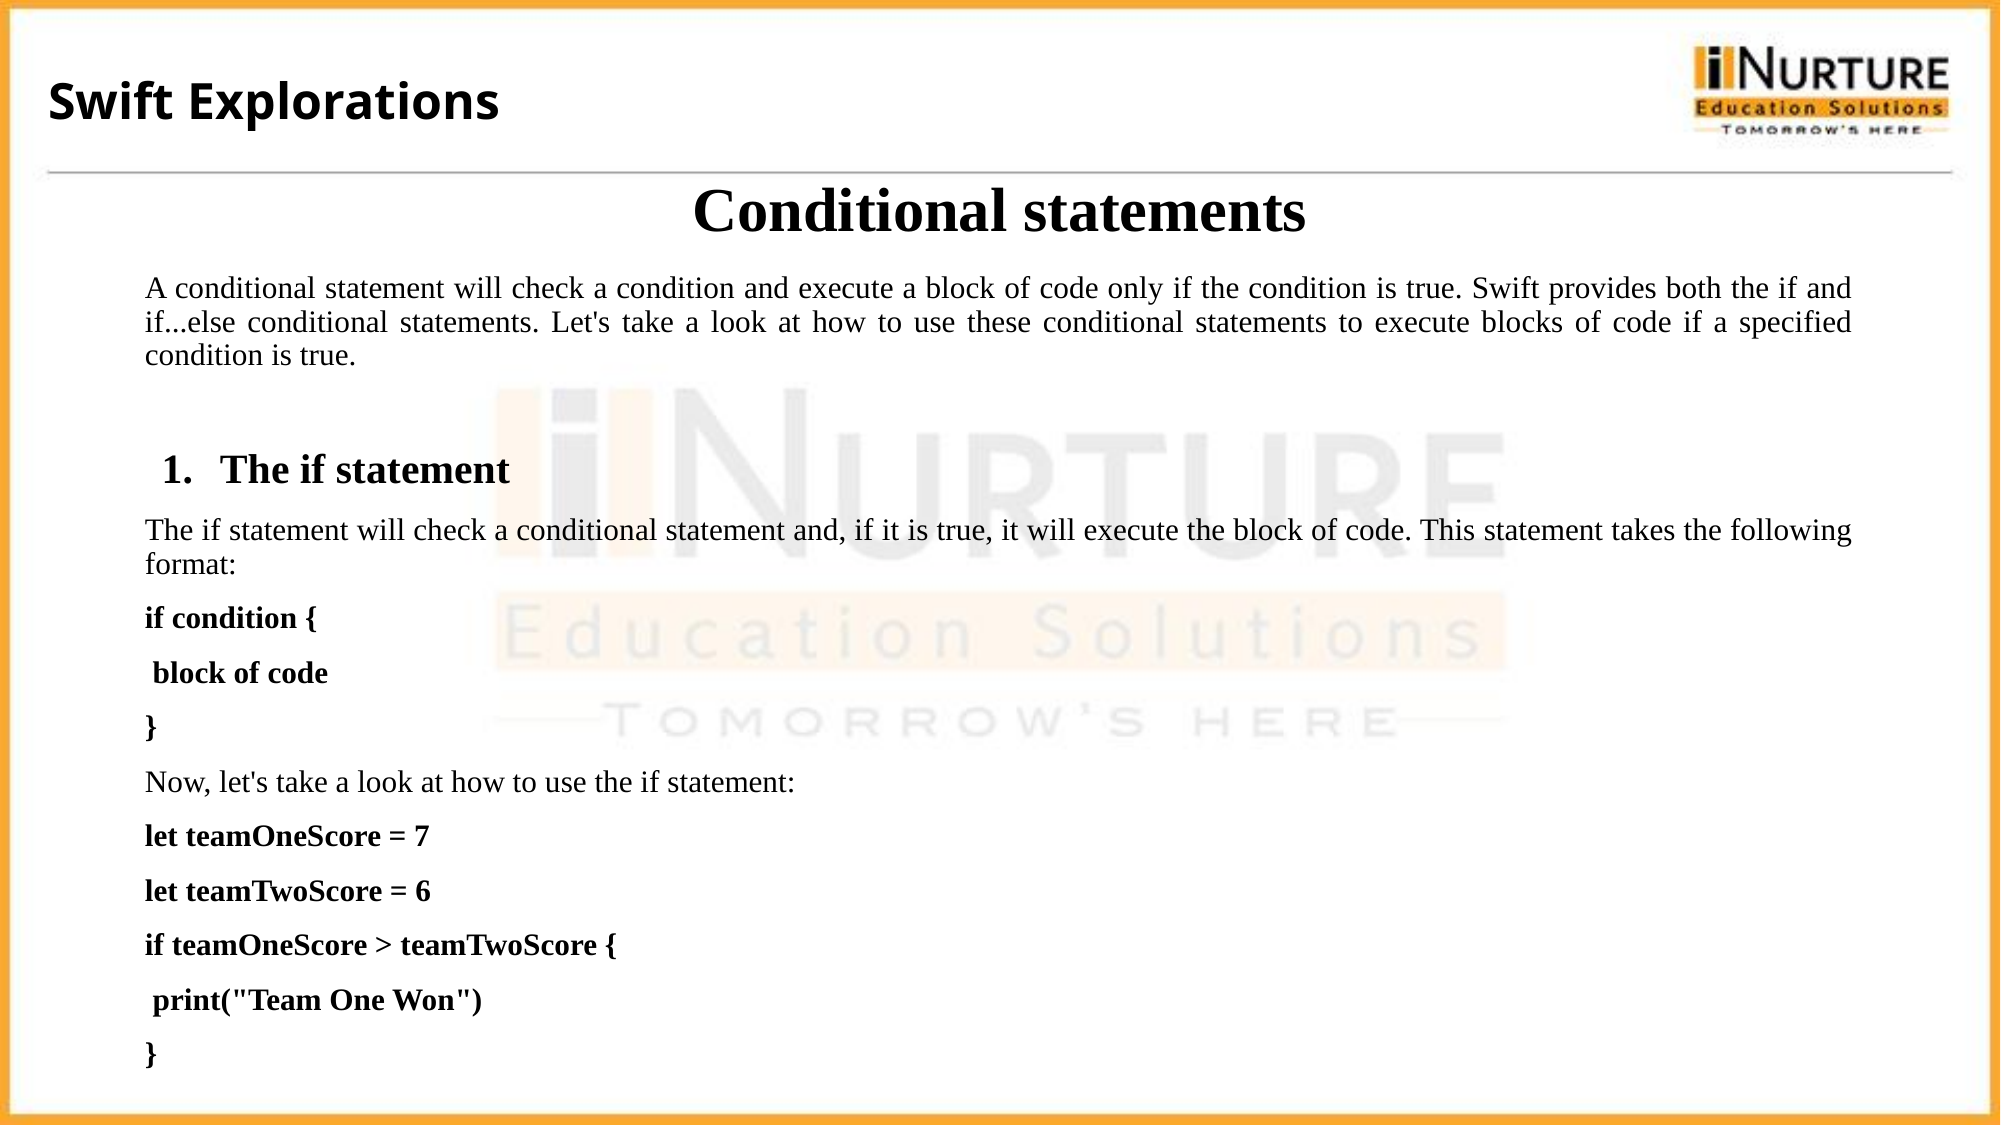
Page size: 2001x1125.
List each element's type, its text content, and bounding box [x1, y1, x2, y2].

text_box Swift Explorations [40, 62, 847, 138]
list A conditional statement will check a condition and execute a block of code only if the condition is true. Swift provides both the if and if...else conditional statements. Let's take a look at how to use these conditional statements to execute blocks of code if a specified condition is true. The if statement The if statement will check a conditional statement and, if it is true, it will execute the block of code. This statement takes the following format: if condition { block of code } Now, let's take a look at how to use the if statement: let teamOneScore = 7 let teamTwoScore = 6 if teamOneScore > teamTwoScore { print("Team One Won") } [137, 205, 1863, 1032]
picture [0, 0, 2001, 1125]
title Conditional statements [137, 161, 1863, 205]
